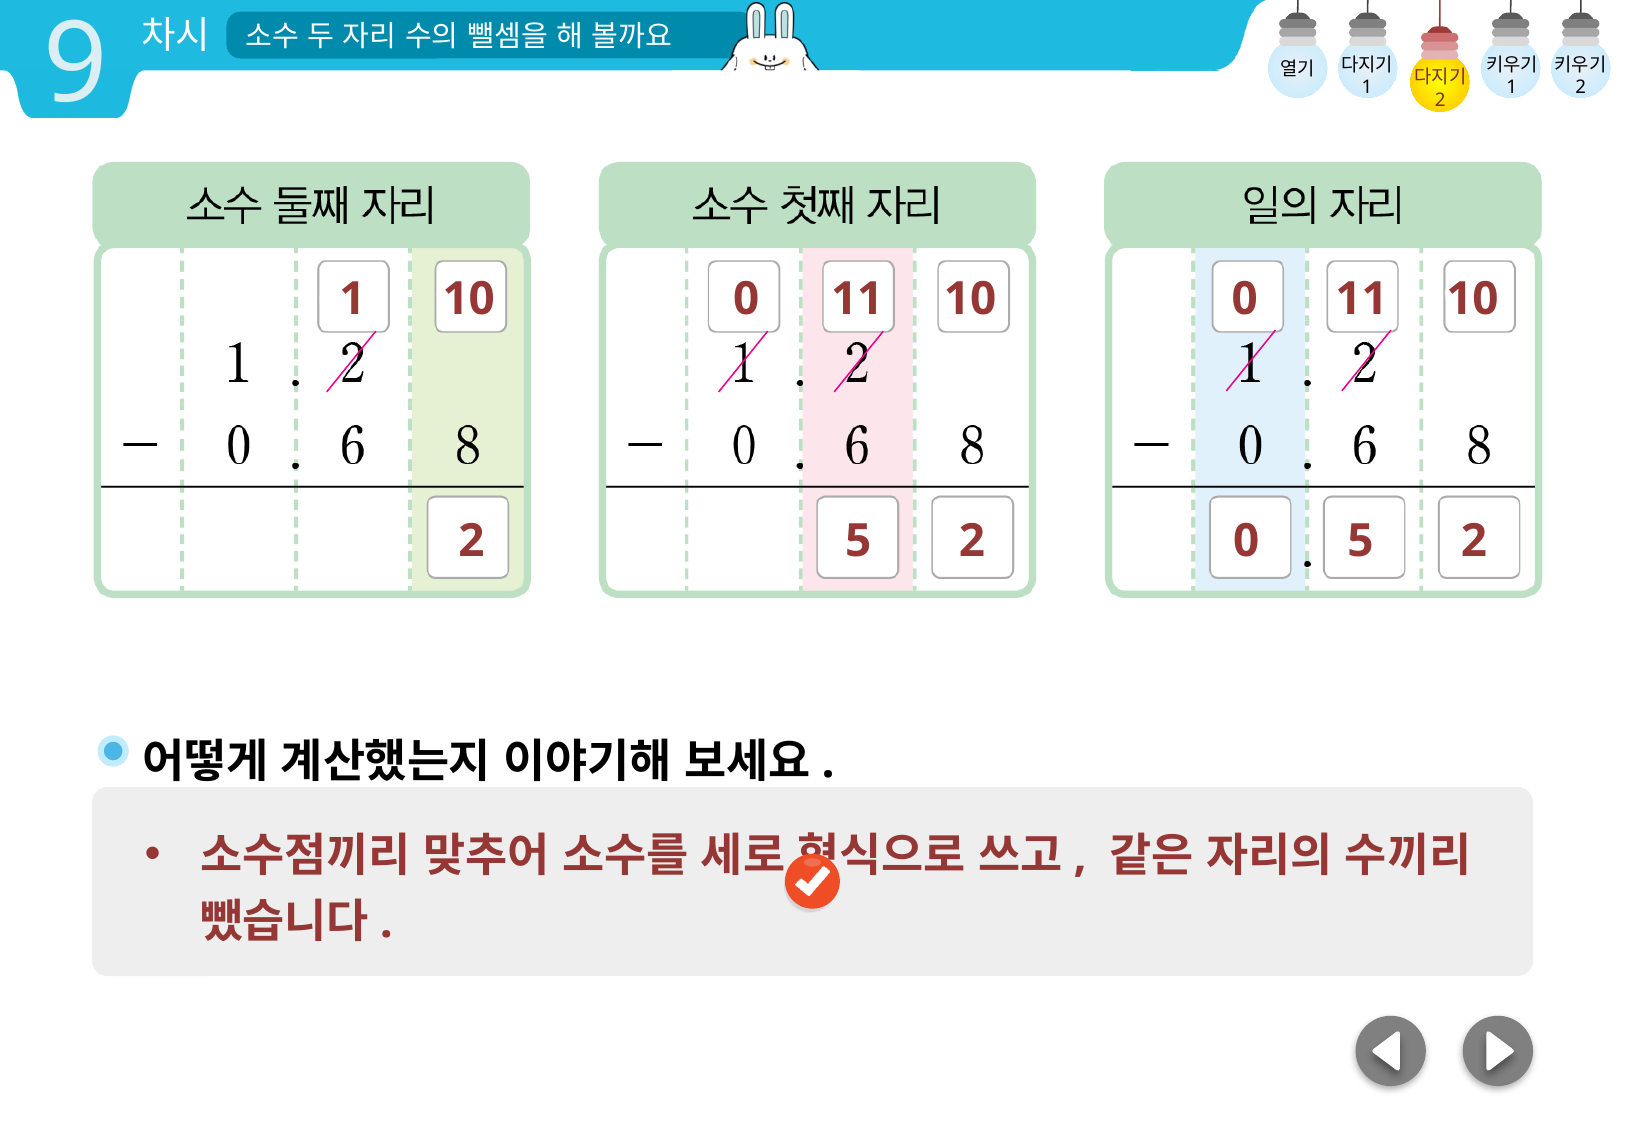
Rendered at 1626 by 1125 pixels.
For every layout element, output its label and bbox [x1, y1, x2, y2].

text_box [784, 853, 841, 909]
text_box [63, 144, 1570, 616]
text_box [91, 712, 1534, 977]
picture [3, 70, 145, 118]
text_box [1355, 1015, 1534, 1087]
picture [719, 2, 820, 70]
text_box [1131, 0, 1623, 119]
